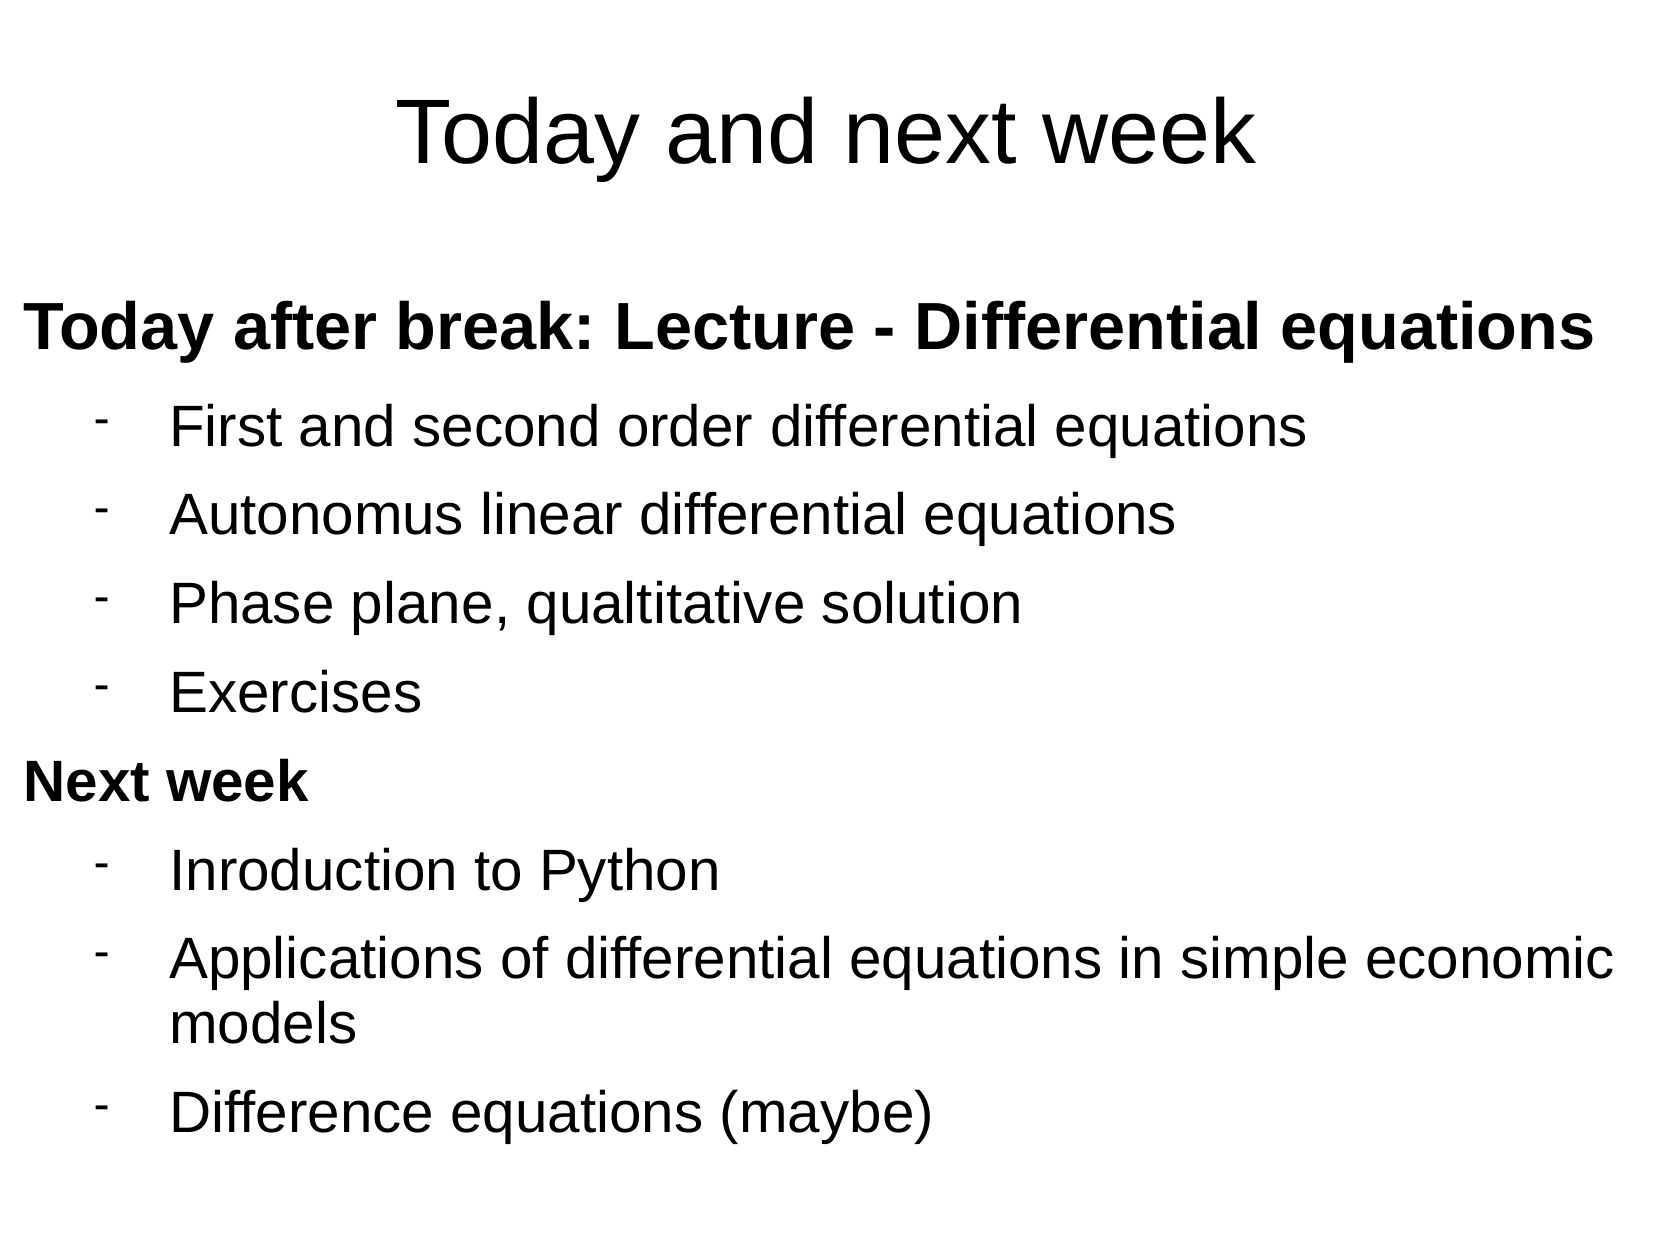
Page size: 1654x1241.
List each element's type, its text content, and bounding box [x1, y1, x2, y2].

text_box Today and next week [0, 0, 1654, 266]
list Today after break: Lecture - Differential equations First and second order differential equations Autonomus linear differential equations Phase plane, qualtitative solution Exercises Next week Inroduction to Python Applications of differential equations in simple economic models Difference equations (maybe) [23, 290, 1619, 1146]
